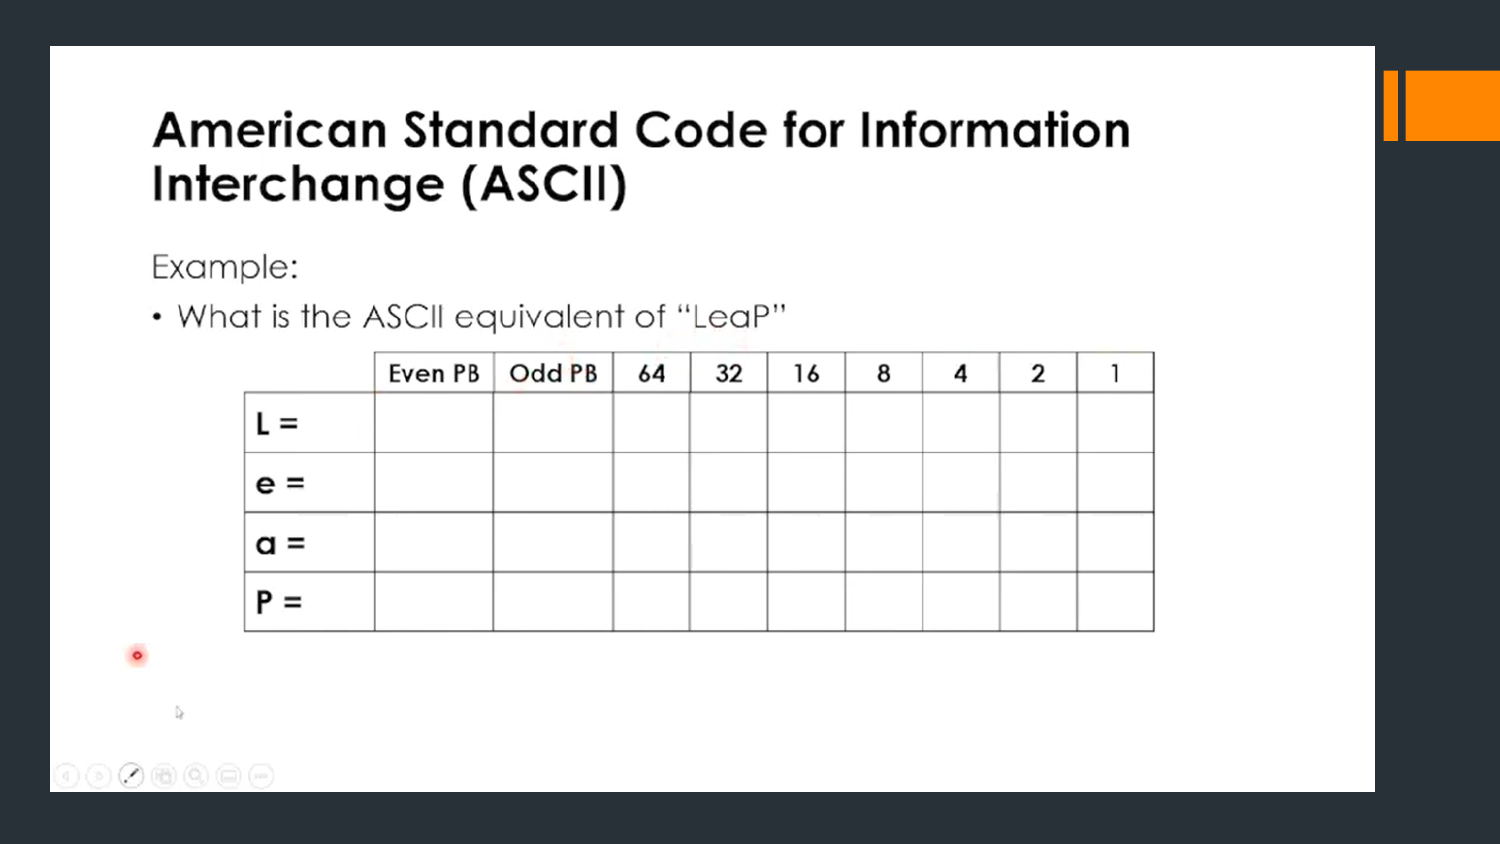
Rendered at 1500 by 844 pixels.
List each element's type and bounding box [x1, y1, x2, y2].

picture [49, 46, 1376, 793]
